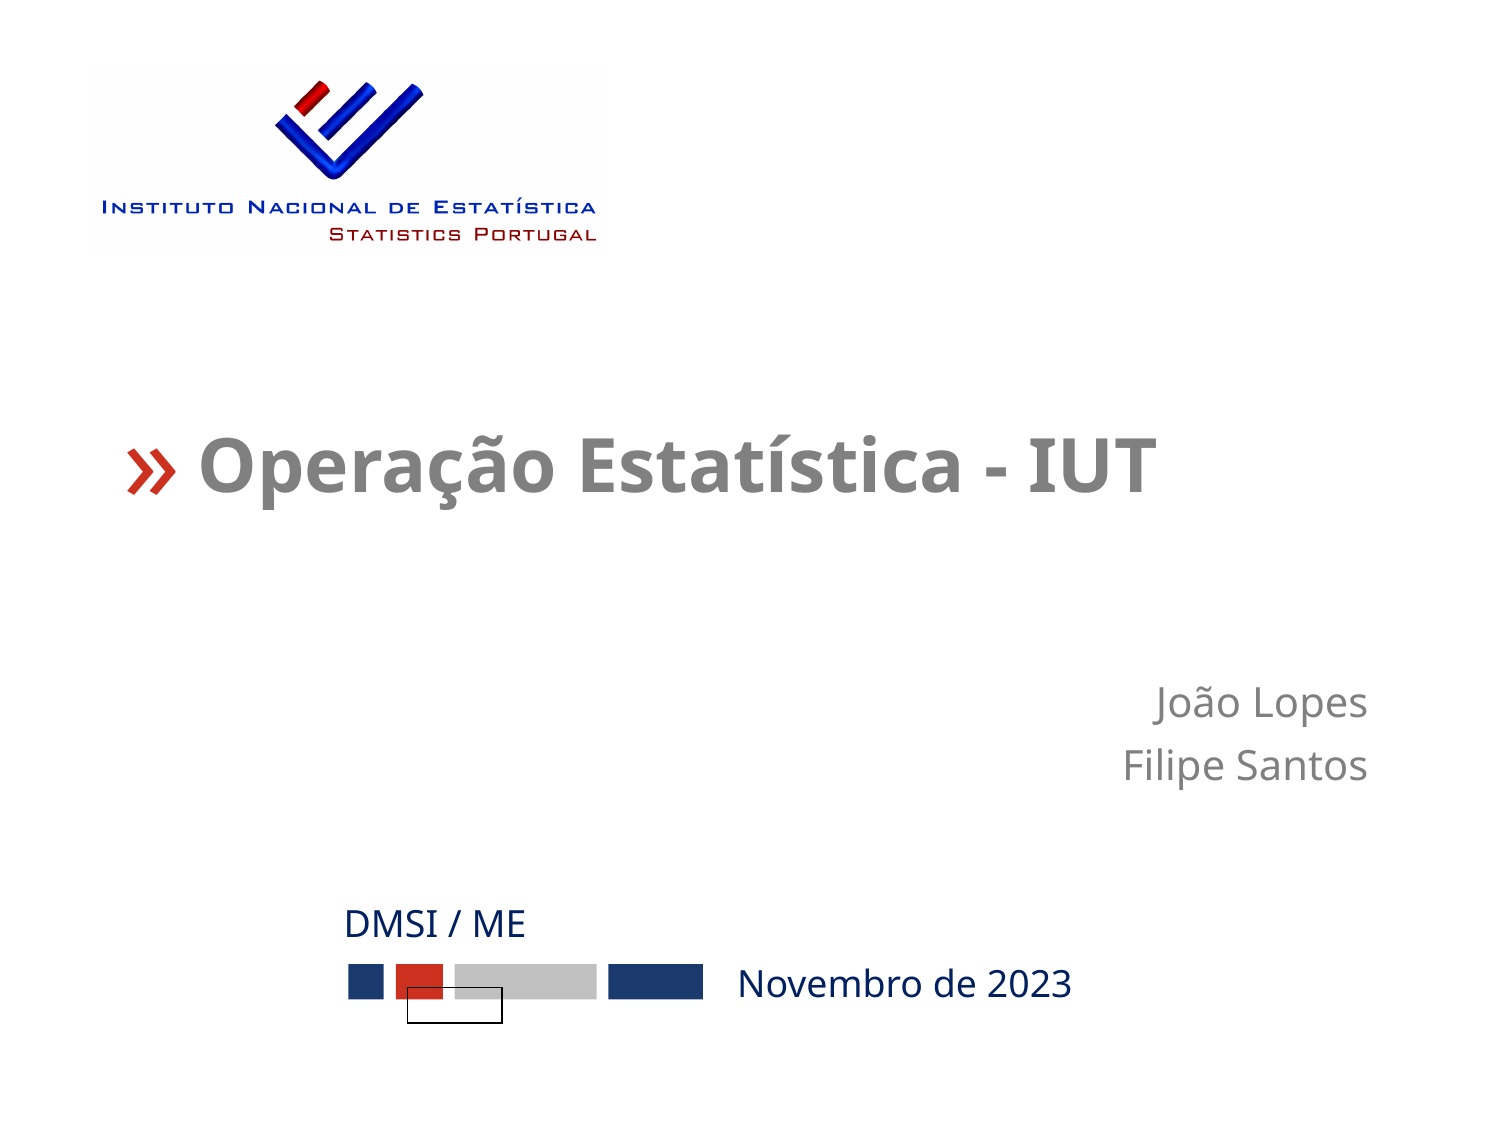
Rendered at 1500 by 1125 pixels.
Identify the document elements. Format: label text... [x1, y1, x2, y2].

text_box Novembro de 2023 [702, 952, 1152, 1012]
text_box « [112, 412, 195, 563]
text_box [608, 964, 702, 1000]
text_box Operação Estatística - IUT [183, 420, 1400, 551]
text_box DMSI / ME [328, 897, 1428, 976]
text_box [395, 964, 443, 1000]
text_box João Lopes Filipe Santos [1107, 668, 1384, 797]
text_box [454, 964, 597, 1000]
text_box [407, 987, 503, 1024]
picture [88, 66, 609, 256]
text_box [348, 964, 384, 1000]
